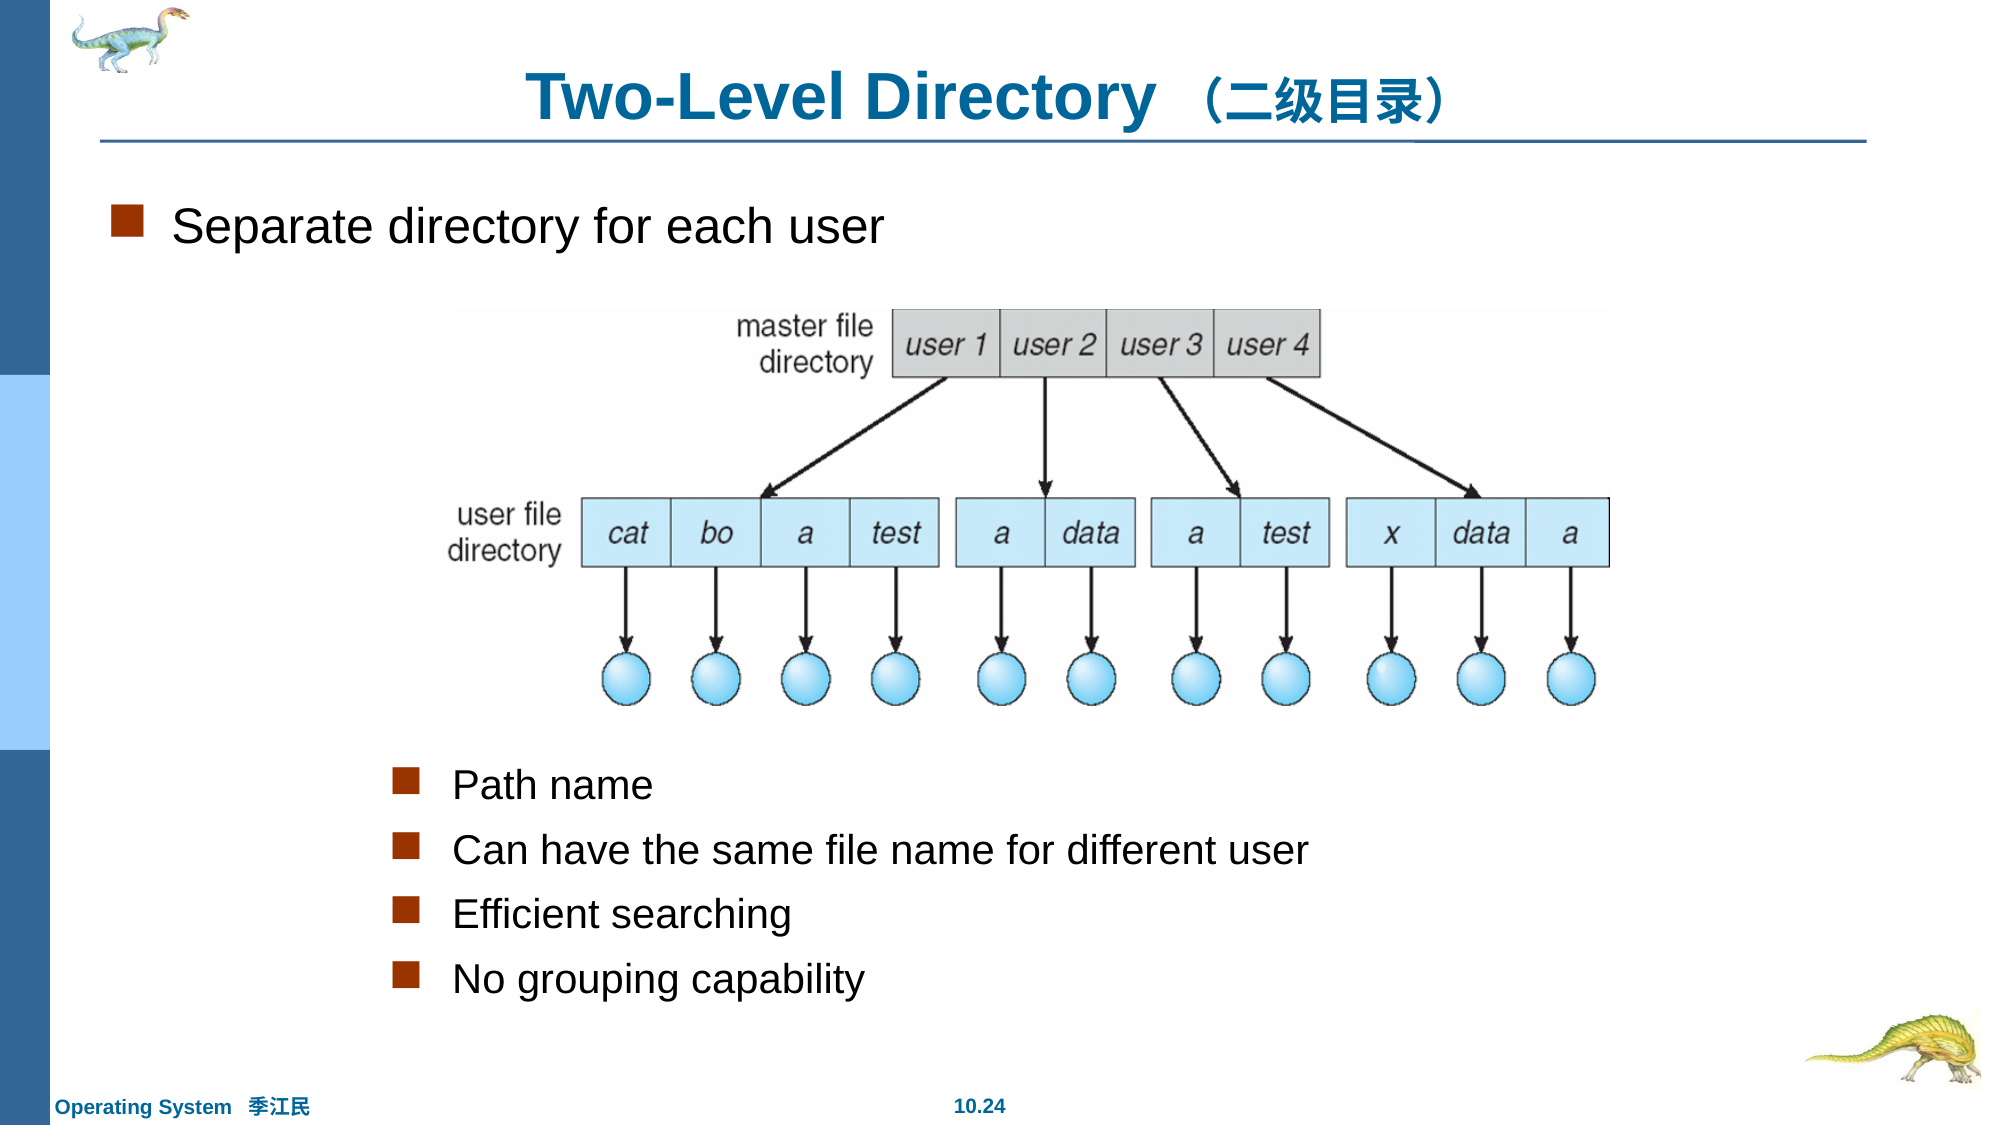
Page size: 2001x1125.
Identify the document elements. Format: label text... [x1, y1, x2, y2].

text_box Path name Can have the same file name for different user Efficient searching No grouping capability [380, 750, 1530, 982]
title Two-Level Directory（二级目录） [99, 45, 1900, 141]
picture [1802, 1006, 1982, 1090]
picture [443, 309, 1610, 708]
picture [62, 0, 203, 80]
list Separate directory for each user [99, 185, 1900, 929]
